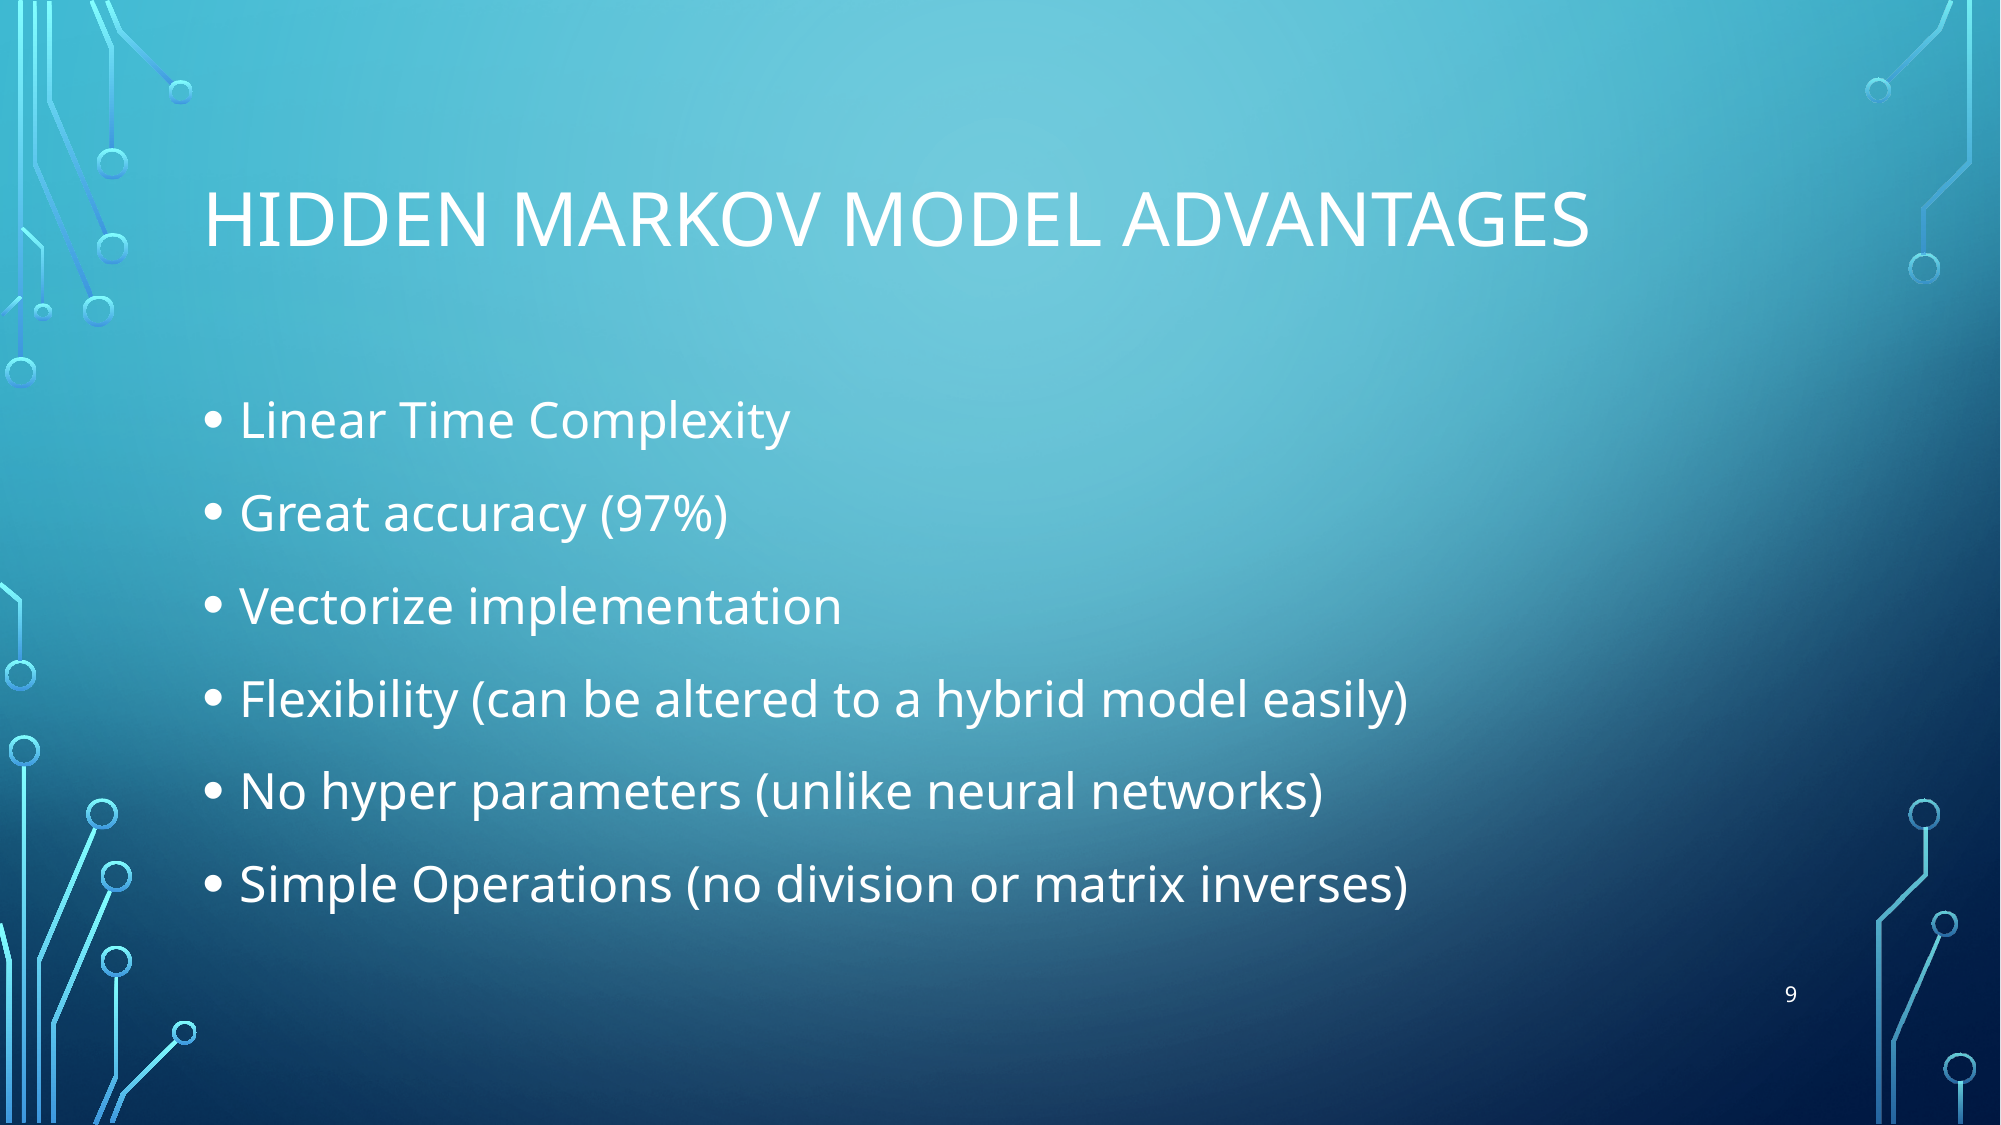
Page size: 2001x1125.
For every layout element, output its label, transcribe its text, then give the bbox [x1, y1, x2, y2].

title Hidden Markov model advantages [187, 101, 1813, 344]
list Linear Time Complexity Great accuracy (97%) Vectorize implementation Flexibility (can be altered to a hybrid model easily) No hyper parameters (unlike neural networks) Simple Operations (no division or matrix inverses) [187, 369, 1813, 996]
slide_number 9 [1685, 965, 1813, 1025]
